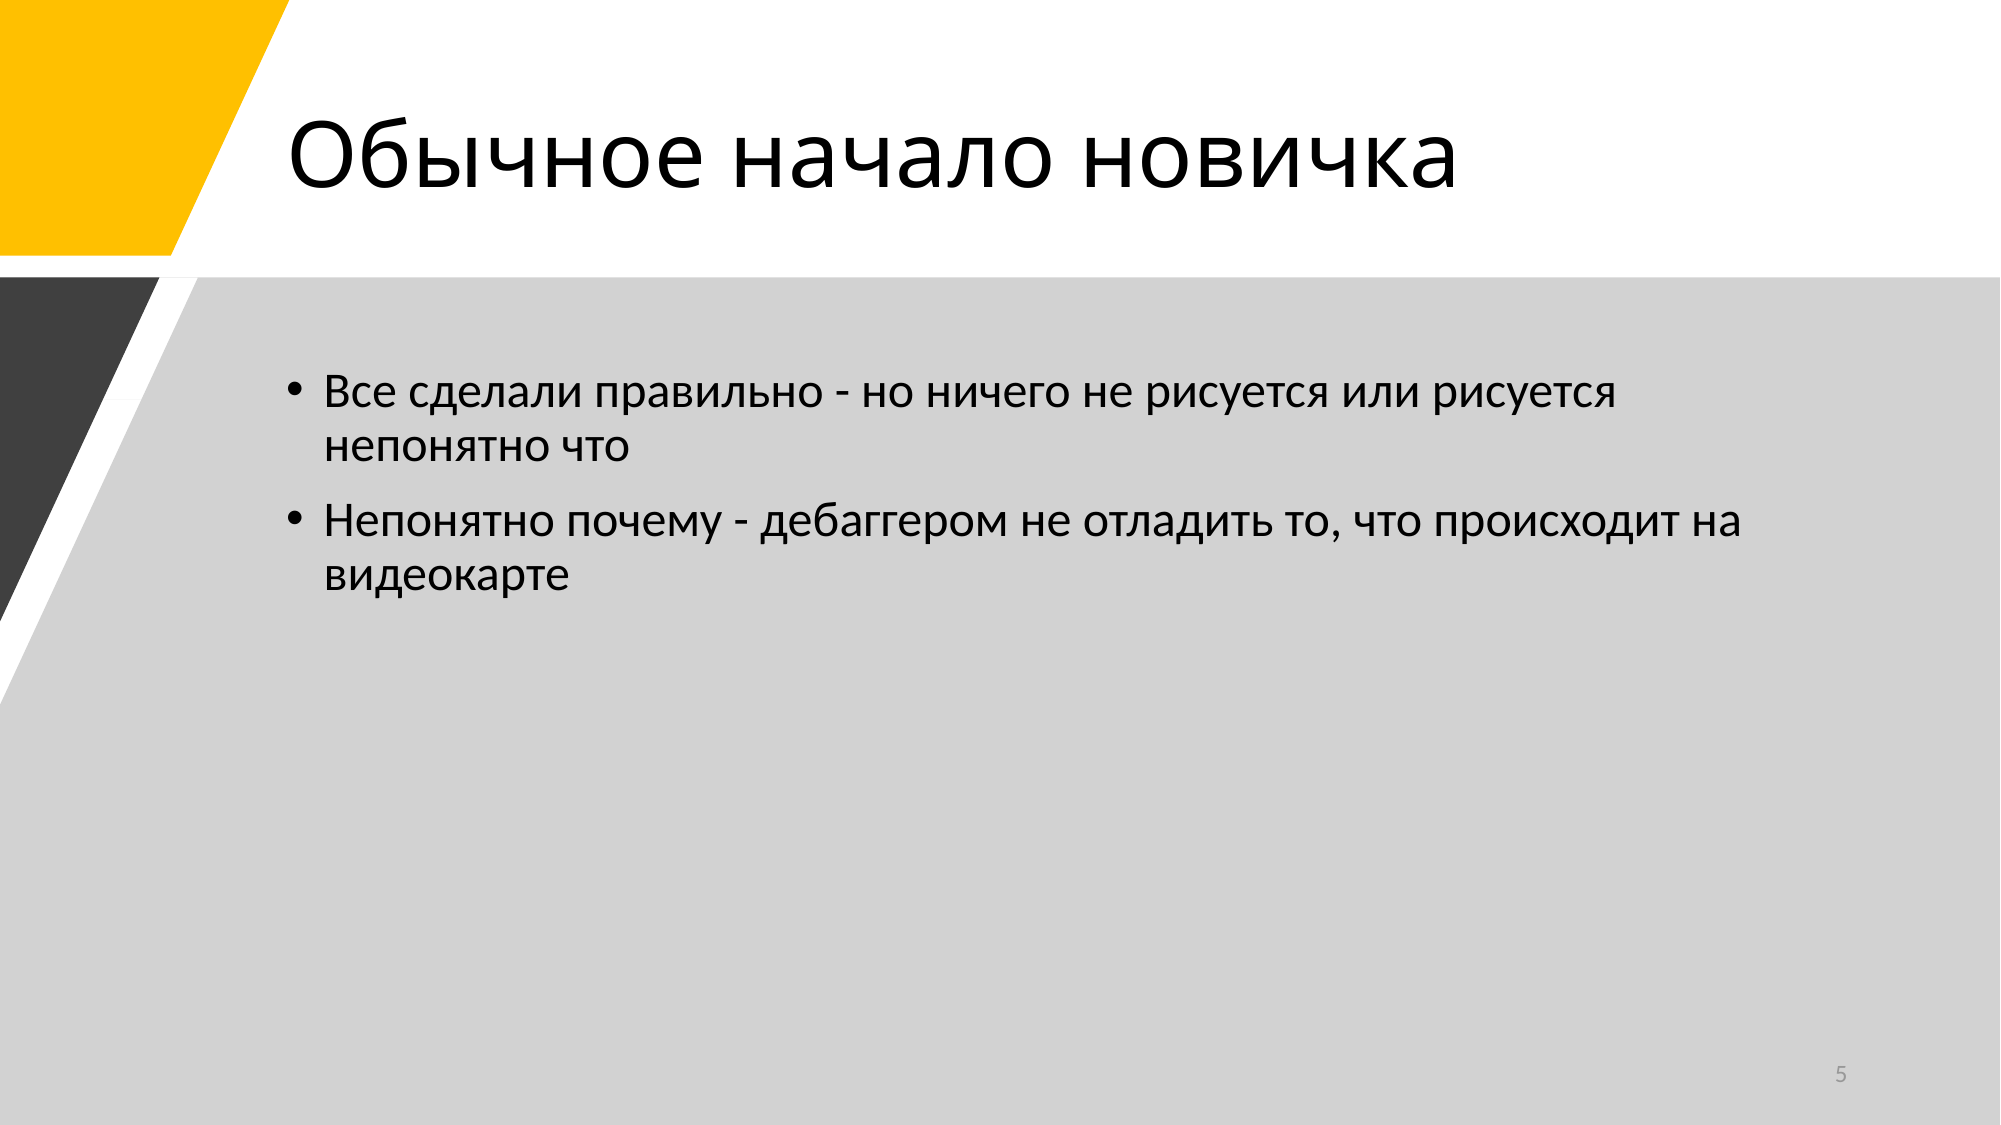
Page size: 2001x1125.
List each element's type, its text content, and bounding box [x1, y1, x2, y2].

text_box [0, 276, 2000, 1125]
slide_number 5 [1412, 1042, 1863, 1103]
text_box [0, 0, 291, 257]
list Все сделали правильно - но ничего не рисуется или рисуется непонятно что Непонятно почему - дебаггером не отладить то, что происходит на видеокарте [271, 356, 1808, 1020]
title Обычное начало новичка [271, 60, 1808, 255]
text_box [0, 276, 162, 622]
